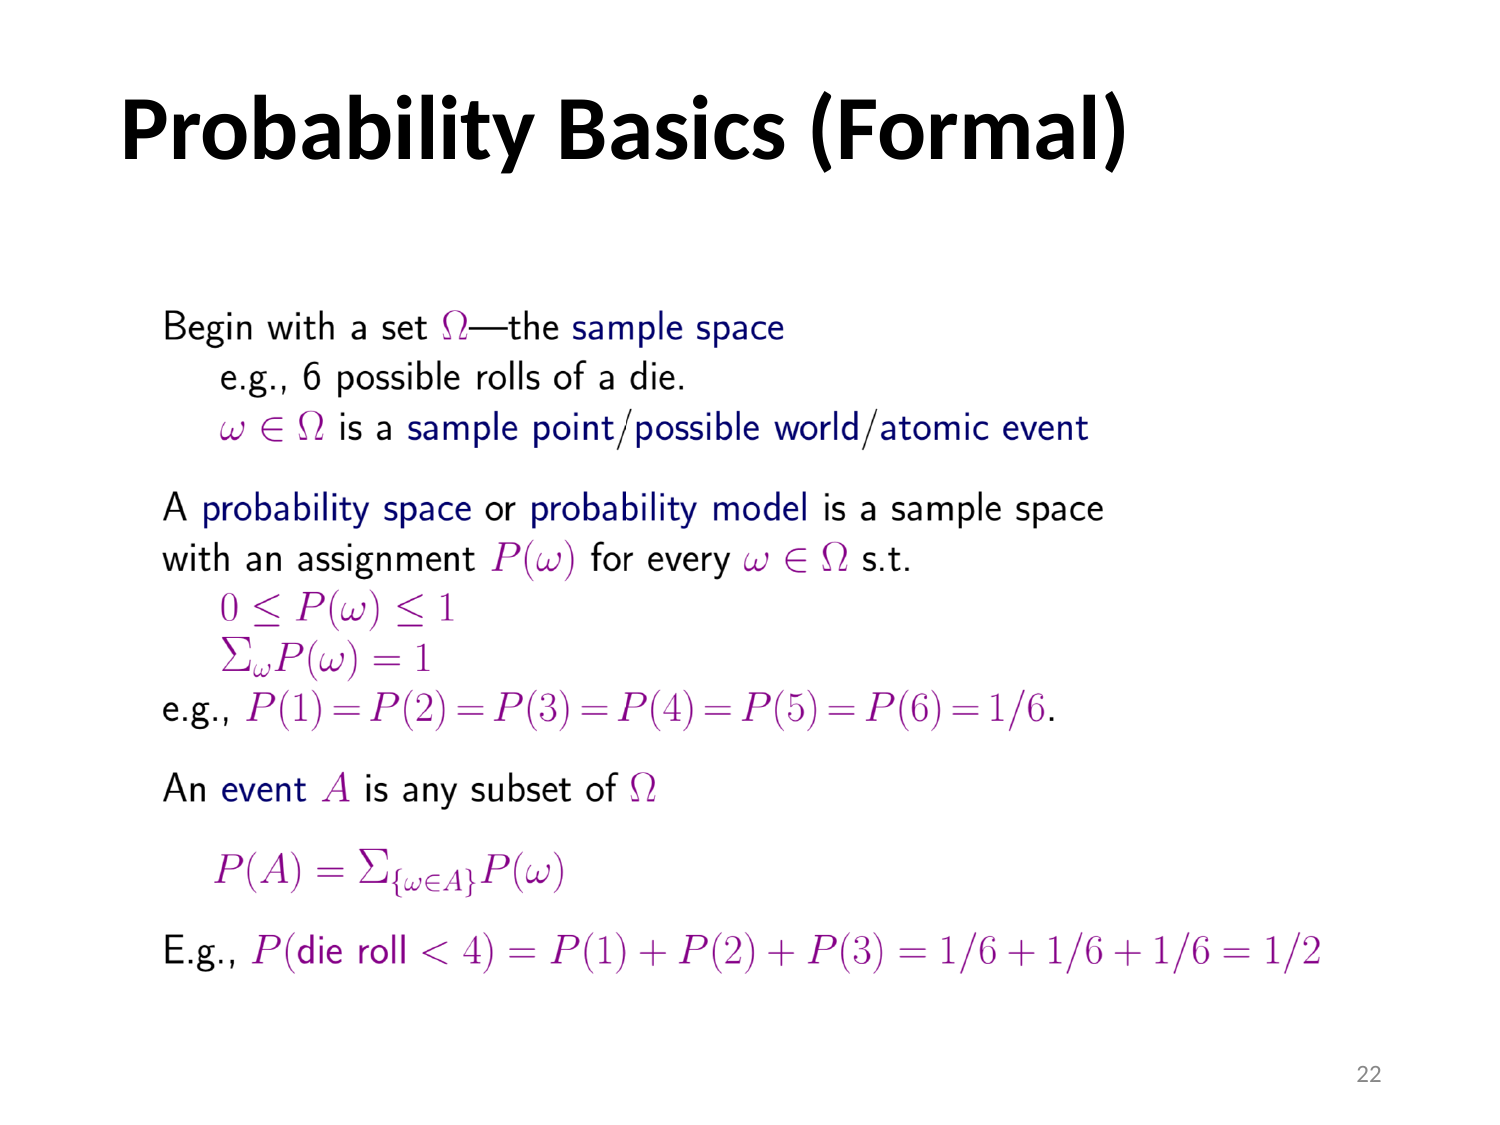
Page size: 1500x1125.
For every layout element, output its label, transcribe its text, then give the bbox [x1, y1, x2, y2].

title Probability Basics (Formal) [105, 52, 1397, 208]
picture [149, 299, 1332, 982]
slide_number ‹#› [1059, 1042, 1397, 1103]
